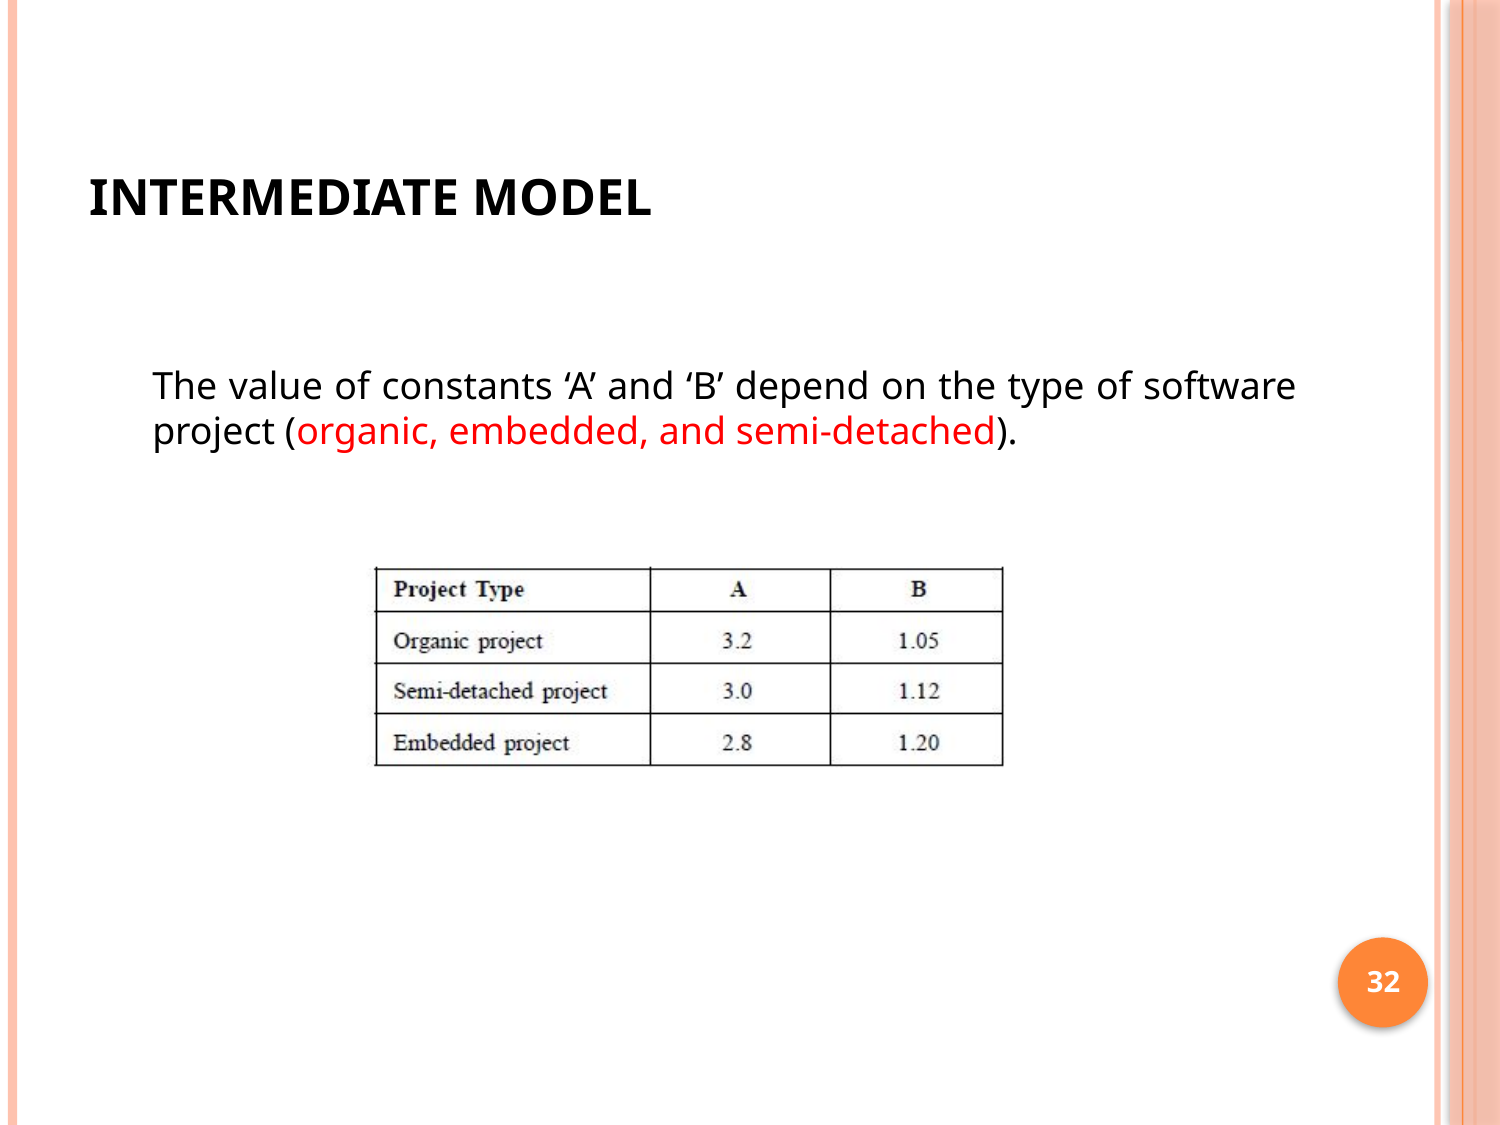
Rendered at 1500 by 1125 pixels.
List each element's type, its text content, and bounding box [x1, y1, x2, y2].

text_box The value of constants ‘A’ and ‘B’ depend on the type of software project (organic, embedded, and semi-detached). [137, 355, 1313, 460]
title INTERMEDIATE MODEL [75, 45, 1300, 233]
slide_number 32 [1333, 940, 1434, 1027]
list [304, 542, 1071, 783]
